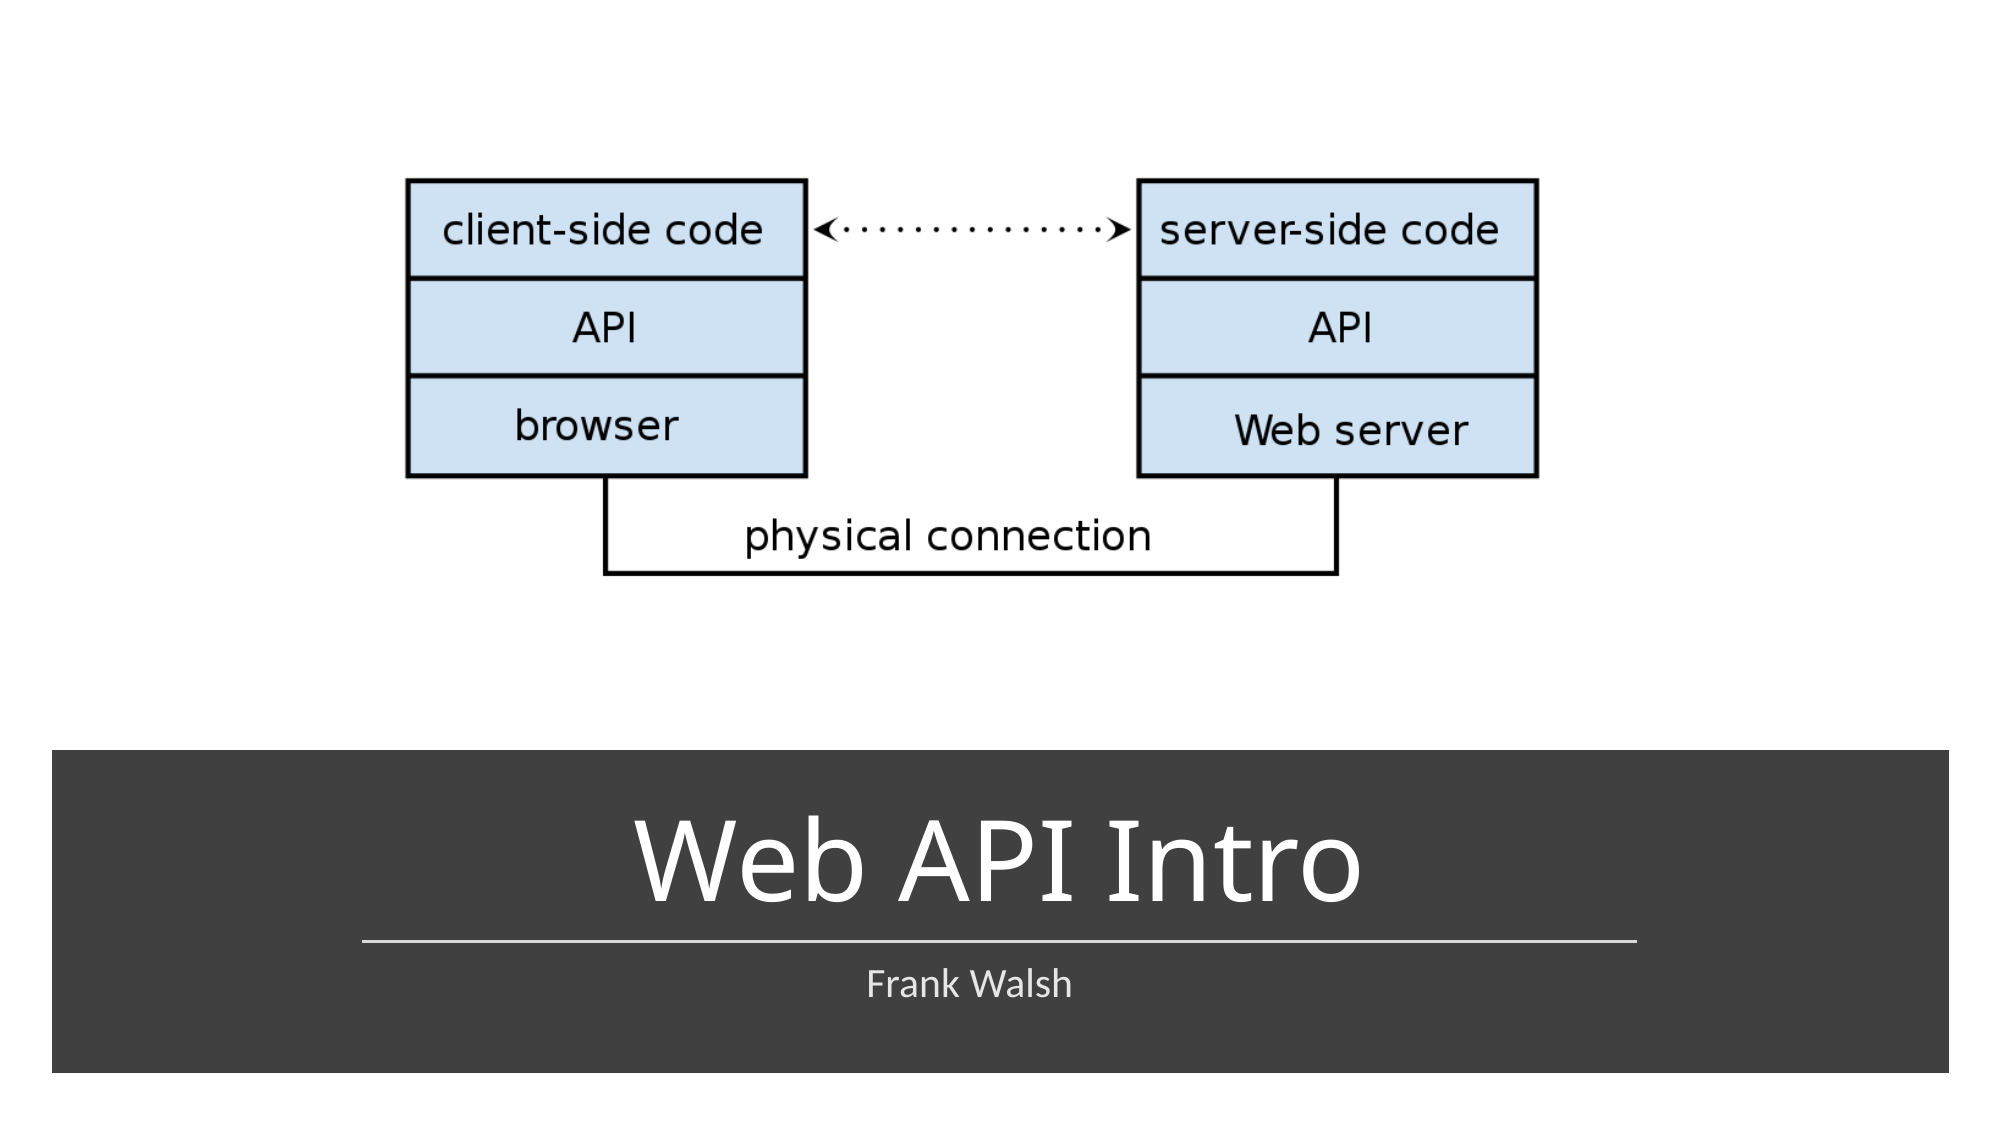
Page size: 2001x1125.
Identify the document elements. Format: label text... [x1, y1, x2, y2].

subtitle Frank Walsh [219, 954, 1720, 1023]
picture [262, 50, 1729, 707]
title Web API Intro [86, 780, 1914, 933]
text_box [61, 759, 1939, 1064]
